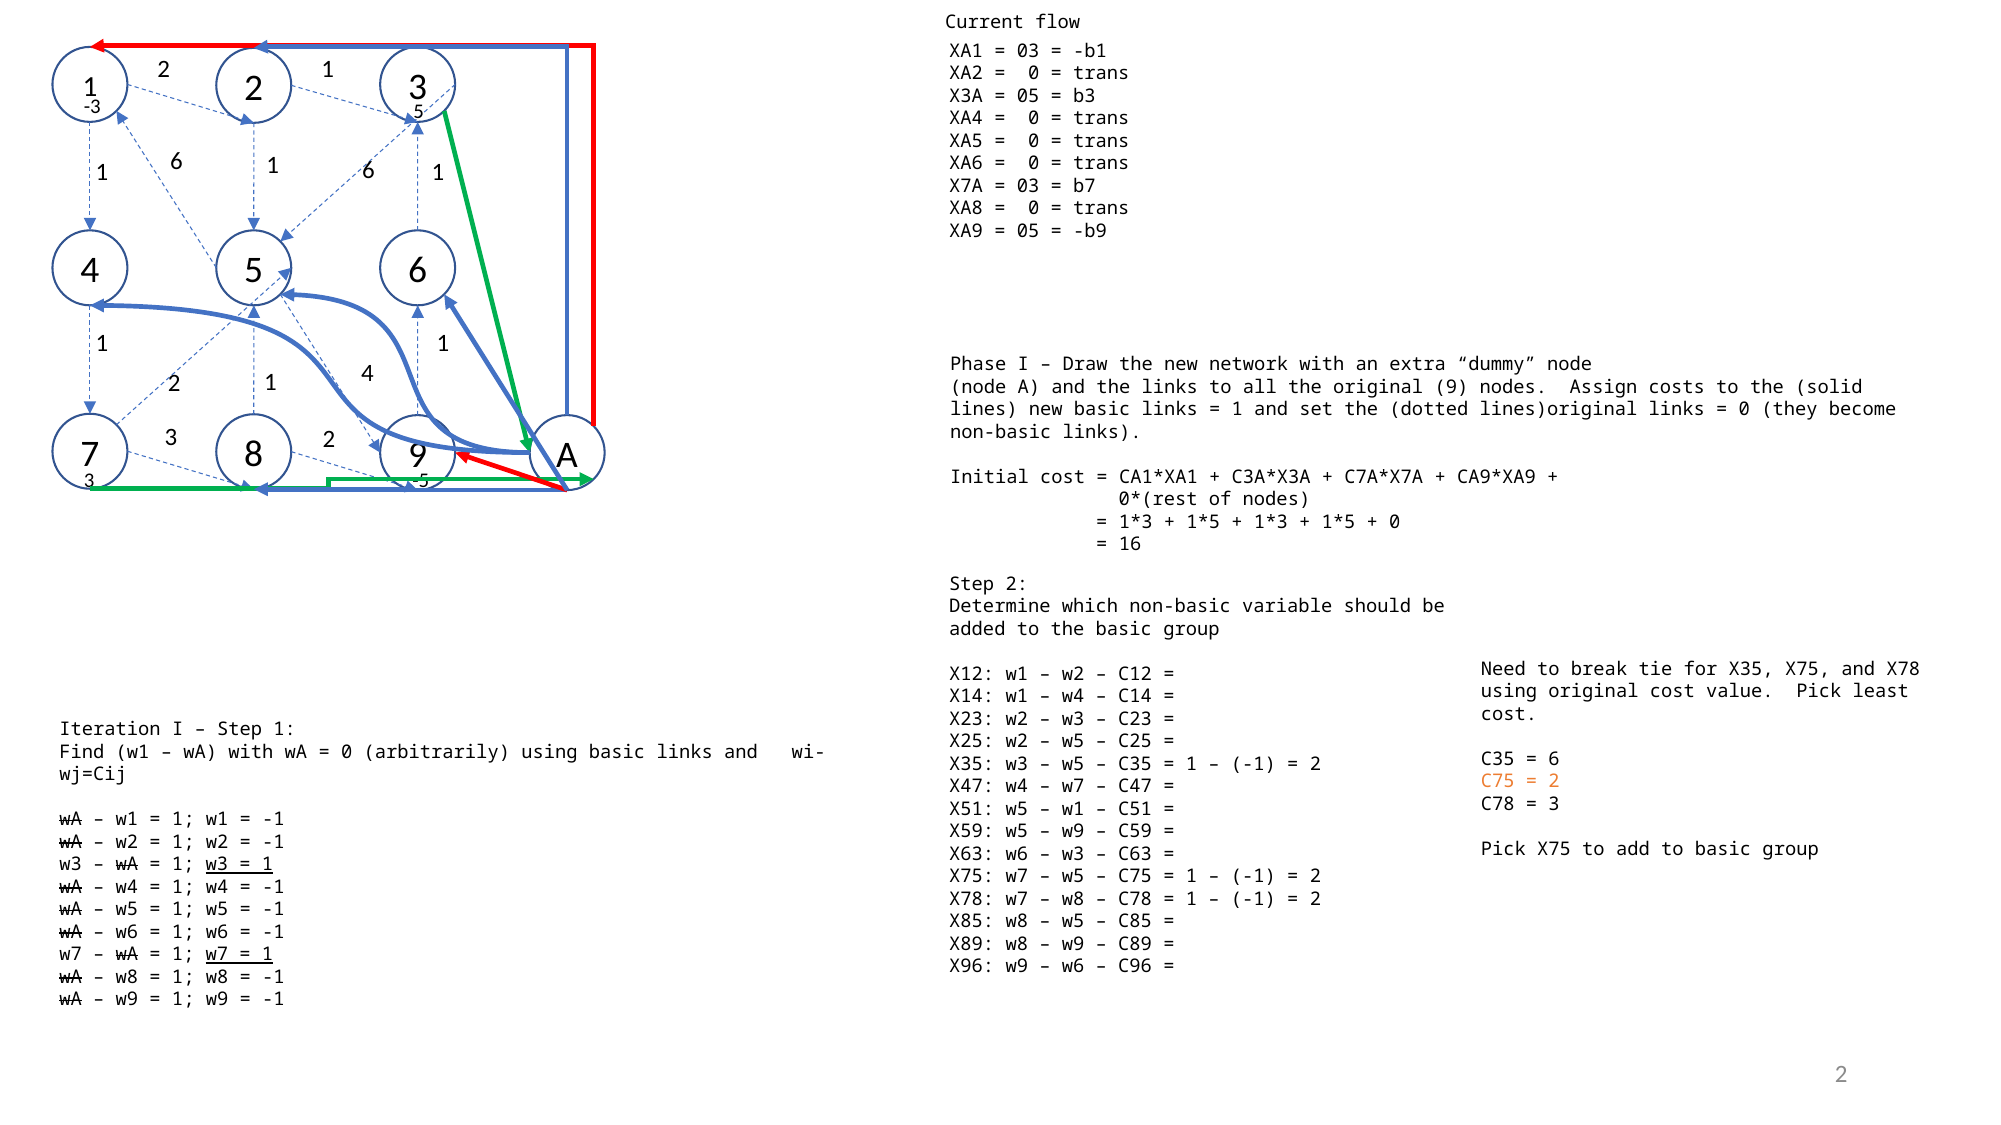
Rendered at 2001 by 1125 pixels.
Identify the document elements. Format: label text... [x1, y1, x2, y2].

text_box Need to break tie for X35, X75, and X78 using original cost value. Pick least cost. C35 = 6 C75 = 2 C78 = 3 Pick X75 to add to basic group [1466, 648, 1956, 866]
text_box XA1 = 03 = -b1 XA2 = 0 = trans X3A = 05 = b3 XA4 = 0 = trans XA5 = 0 = trans XA6 = 0 = trans X7A = 03 = b7 XA8 = 0 = trans XA9 = 05 = -b9 [934, 31, 1173, 249]
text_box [52, 45, 605, 500]
text_box Step 2: Determine which non-basic variable should be added to the basic group X12: w1 – w2 – C12 = X14: w1 – w4 – C14 = X23: w2 – w3 – C23 = X25: w2 – w5 – C25 = X35: w3 – w5 – C35 = 1 – (-1) = 2 X47: w4 – w7 – C47 = X51: w5 – w1 – C51 = X59: w5 – w9 – C59 = X63: w6 – w3 – C63 = X75: w7 – w5 – C75 = 1 – (-1) = 2 X78: w7 – w8 – C78 = 1 – (-1) = 2 X85: w8 – w5 – C85 = X89: w8 – w9 – C89 = X96: w9 – w6 – C96 = [934, 564, 1488, 985]
slide_number 2 [1412, 1042, 1863, 1103]
text_box Current flow [930, 2, 1095, 40]
text_box Phase I – Draw the new network with an extra “dummy” node (node A) and the links to all the original (9) nodes. Assign costs to the (solid lines) new basic links = 1 and set the (dotted lines)original links = 0 (they become non-basic links). Initial cost = CA1*XA1 + C3A*X3A + C7A*X7A + CA9*XA9 + 0*(rest of nodes) = 1*3 + 1*5 + 1*3 + 1*5 + 0 = 16 [935, 344, 1936, 562]
text_box Iteration I – Step 1: Find (w1 – wA) with wA = 0 (arbitrarily) using basic links and wi-wj=Cij wA – w1 = 1; w1 = -1 wA – w2 = 1; w2 = -1 w3 – wA = 1; w3 = 1 wA – w4 = 1; w4 = -1 wA – w5 = 1; w5 = -1 wA – w6 = 1; w6 = -1 w7 – wA = 1; w7 = 1 wA – w8 = 1; w8 = -1 wA – w9 = 1; w9 = -1 [44, 709, 855, 1017]
